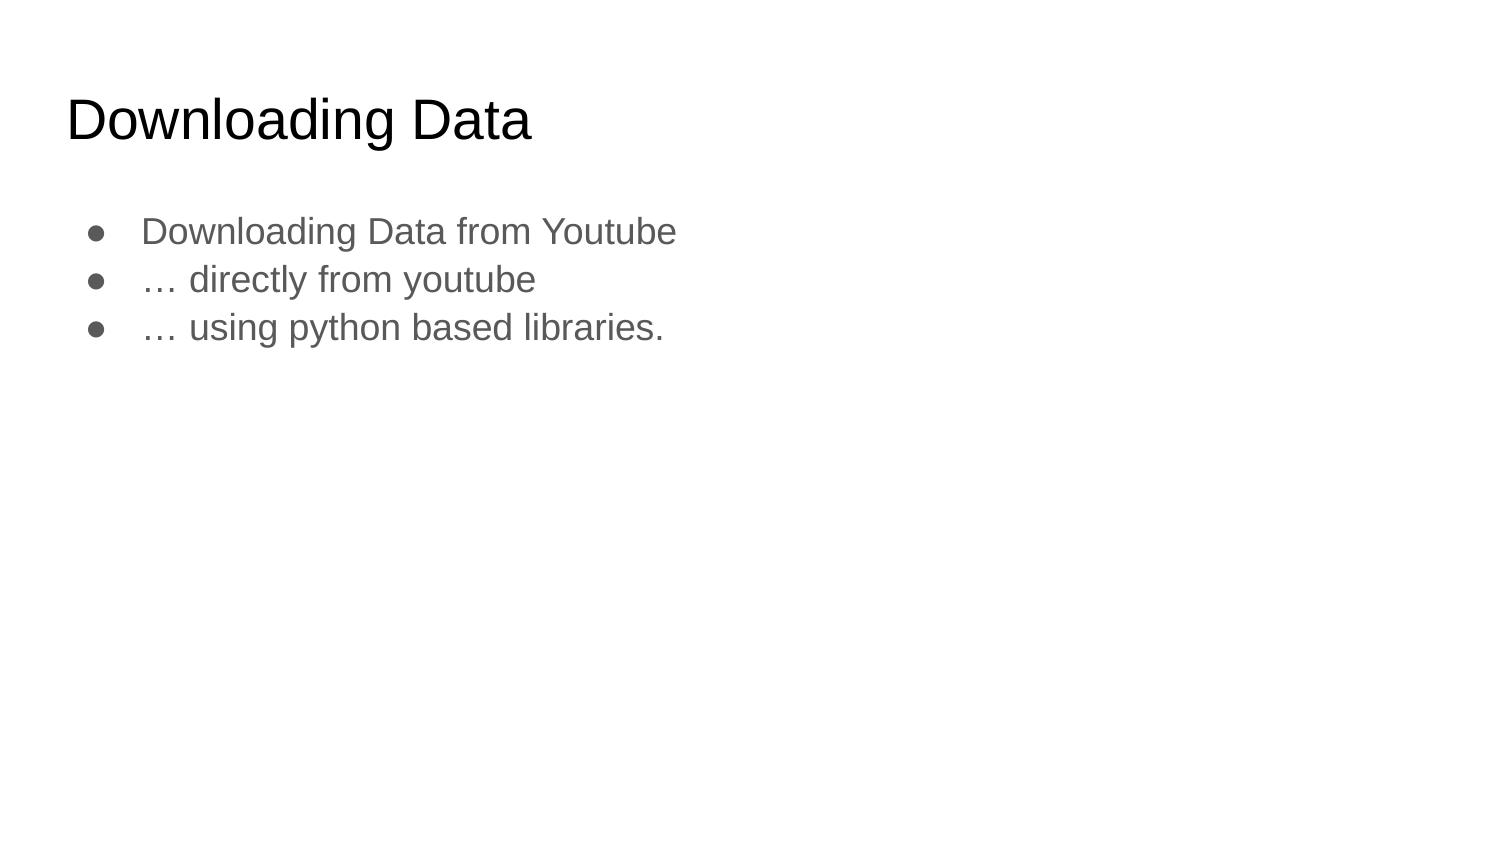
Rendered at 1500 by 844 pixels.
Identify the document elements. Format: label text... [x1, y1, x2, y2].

list Downloading Data from Youtube … directly from youtube … using python based libraries. [51, 189, 1449, 750]
title Downloading Data [51, 72, 1449, 167]
